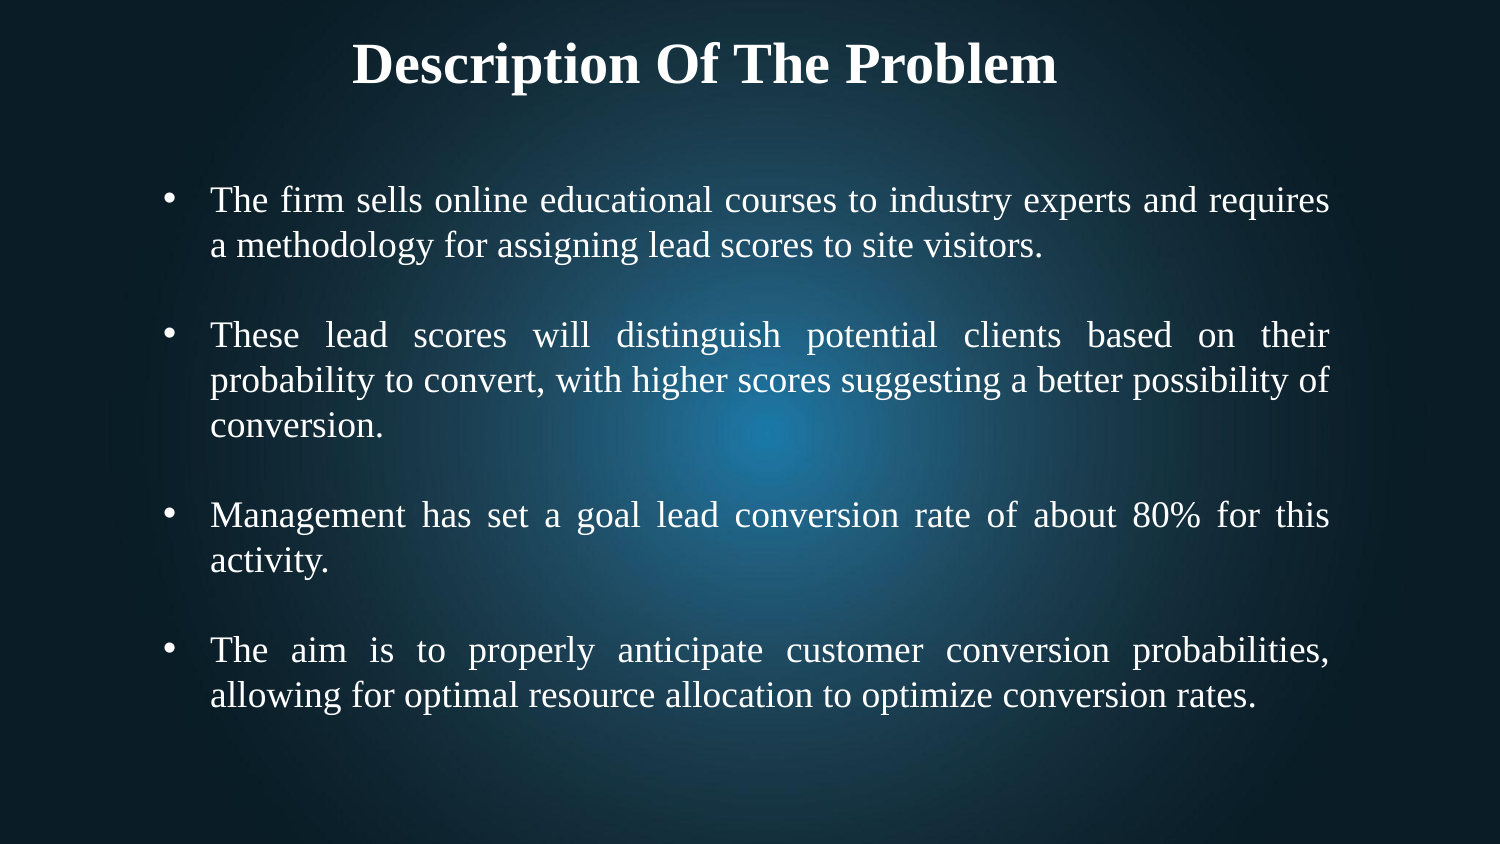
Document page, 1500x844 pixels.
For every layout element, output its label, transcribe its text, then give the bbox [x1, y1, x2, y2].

picture [0, 0, 1500, 844]
title Description Of The Problem [115, 0, 1296, 111]
subtitle The firm sells online educational courses to industry experts and requires a methodology for assigning lead scores to site visitors. These lead scores will distinguish potential clients based on their probability to convert, with higher scores suggesting a better possibility of conversion. Management has set a goal lead conversion rate of about 80% for this activity. The aim is to properly anticipate customer conversion probabilities, allowing for optimal resource allocation to optimize conversion rates. [148, 167, 1347, 723]
